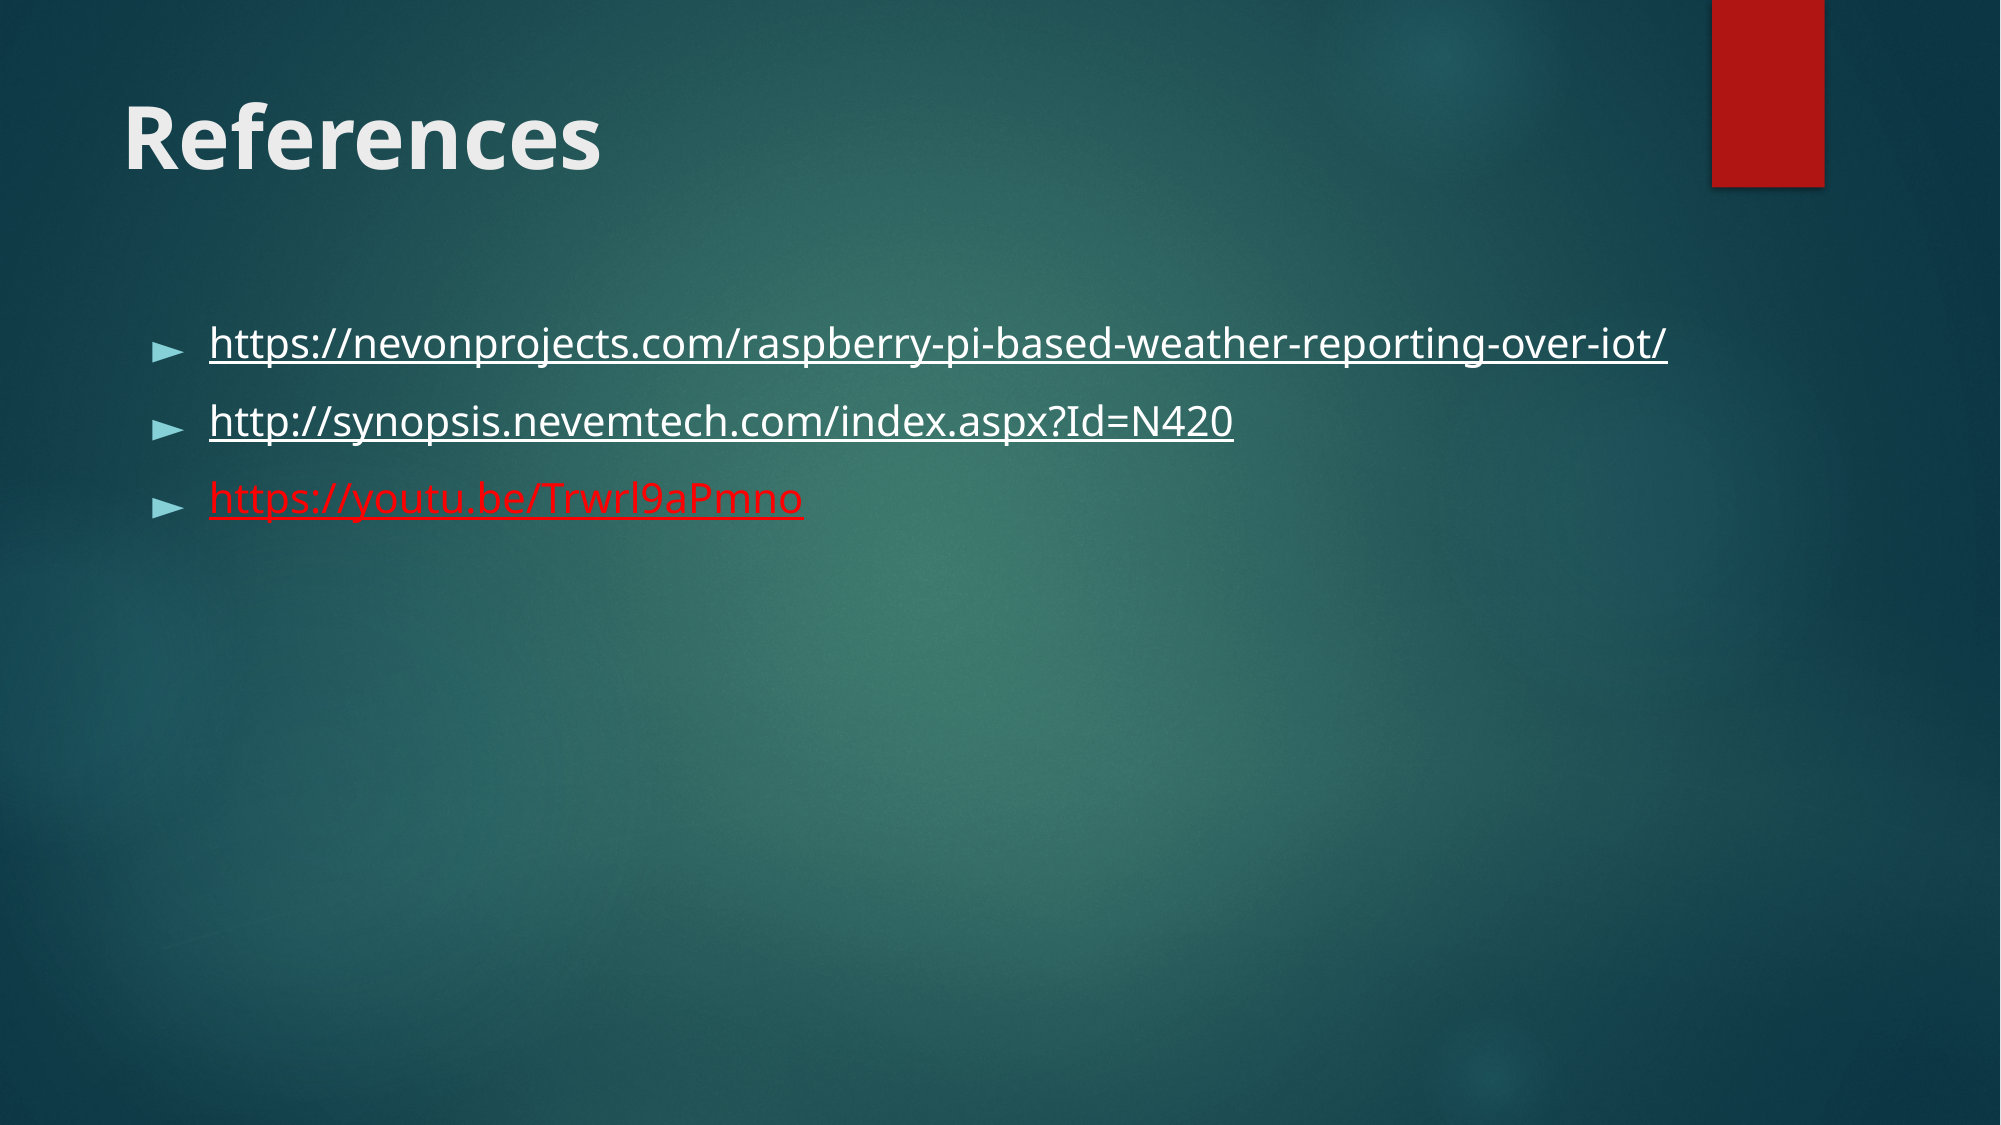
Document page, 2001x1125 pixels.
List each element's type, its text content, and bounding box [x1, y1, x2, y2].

picture [0, 0, 2001, 1125]
title References [106, 74, 1649, 304]
list https://nevonprojects.com/raspberry-pi-based-weather-reporting-over-iot/ http://synopsis.nevemtech.com/index.aspx?Id=N420 https://youtu.be/Trwrl9aPmno [137, 308, 1863, 1023]
